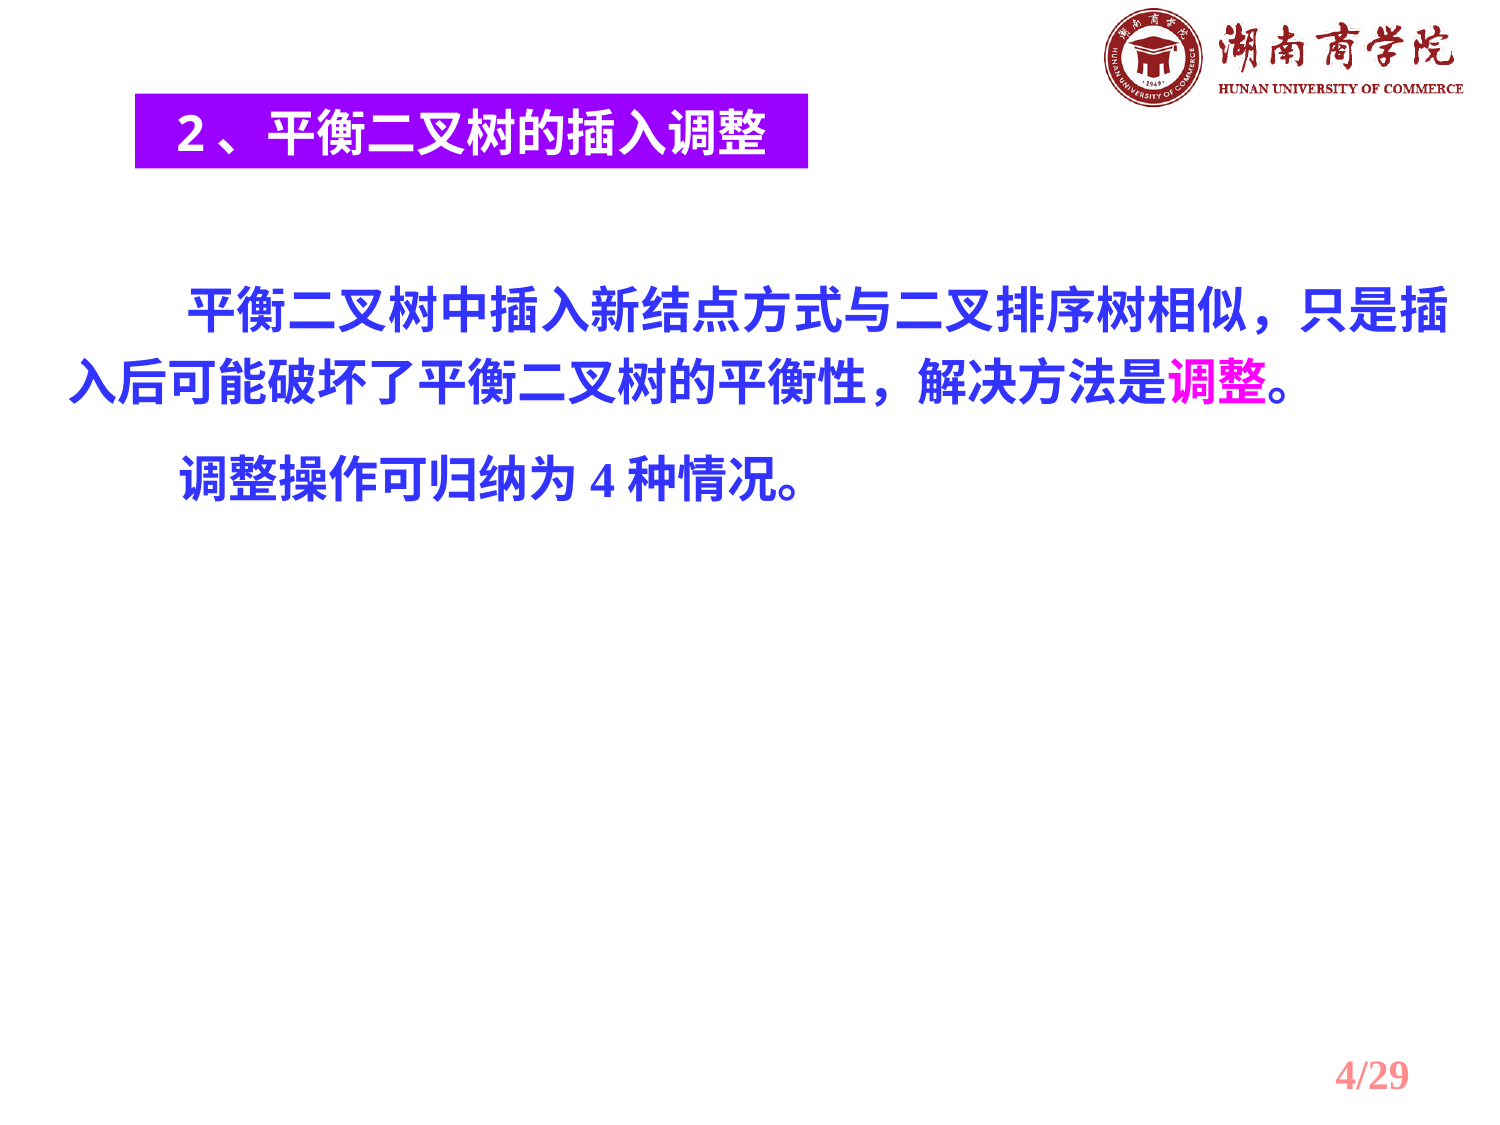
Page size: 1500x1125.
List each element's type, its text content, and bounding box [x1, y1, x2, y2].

text_box 平衡二叉树中插入新结点方式与二叉排序树相似，只是插入后可能破坏了平衡二叉树的平衡性，解决方法是调整。 调整操作可归纳为4种情况。 [52, 259, 1465, 515]
text_box 2、平衡二叉树的插入调整 [135, 93, 809, 169]
slide_number 4/29 [1074, 1042, 1425, 1103]
picture [1074, 0, 1489, 113]
